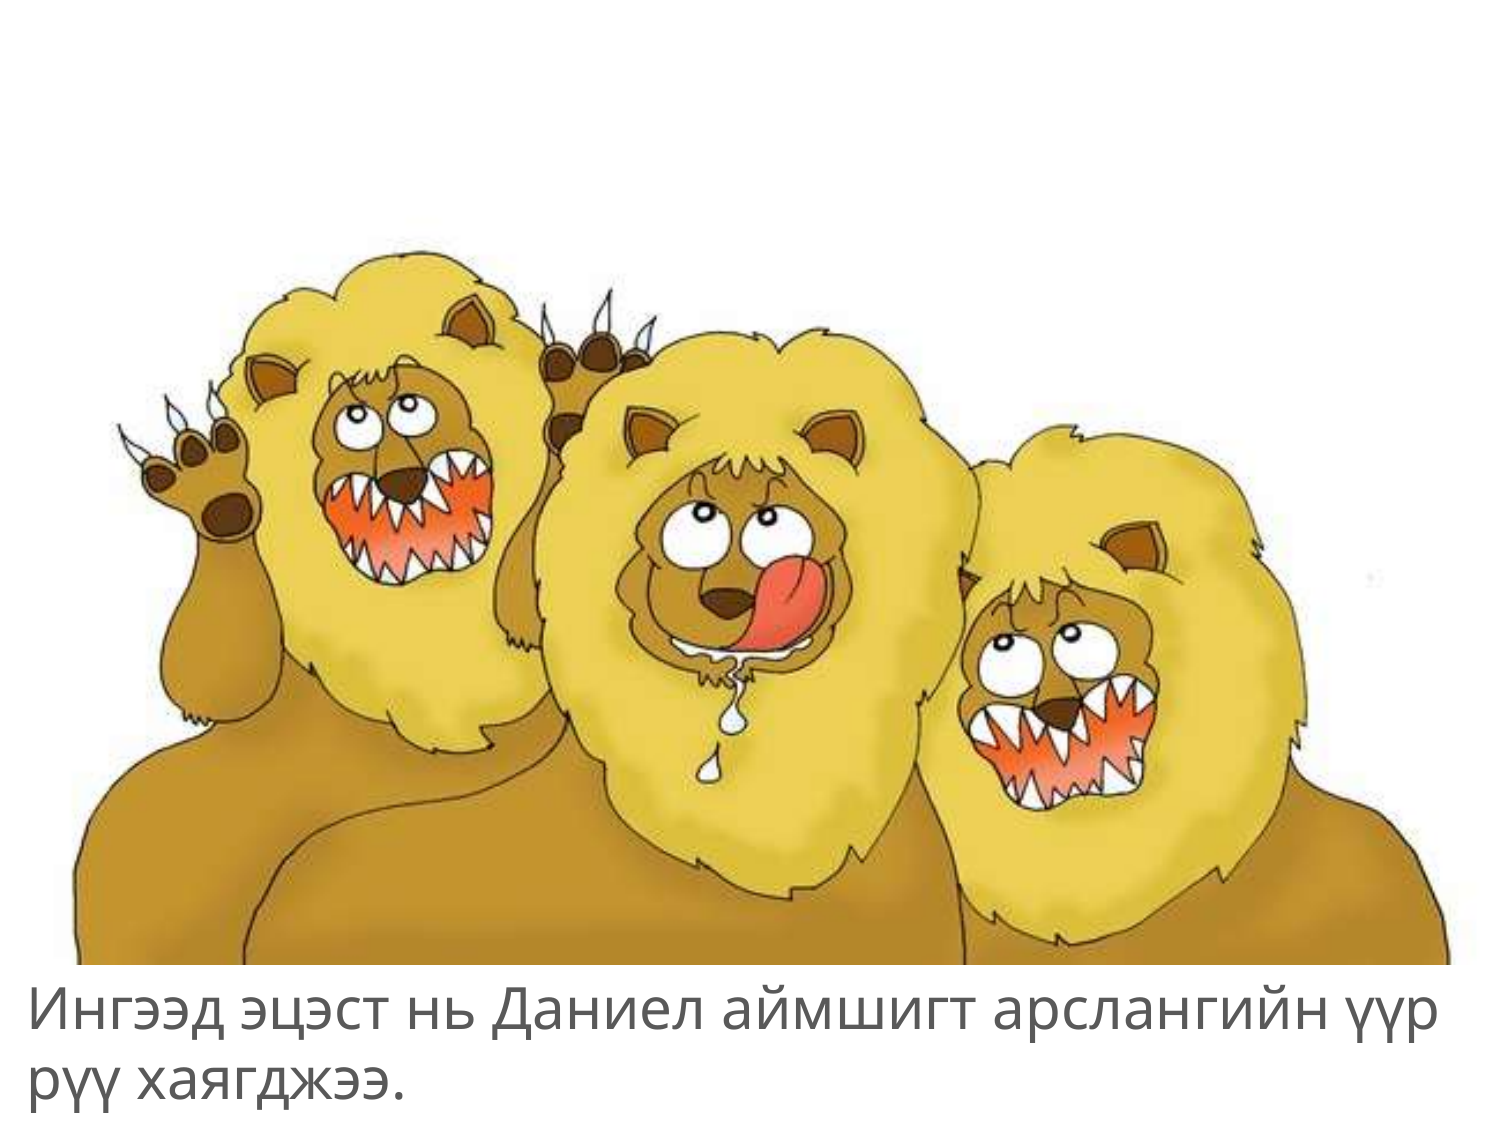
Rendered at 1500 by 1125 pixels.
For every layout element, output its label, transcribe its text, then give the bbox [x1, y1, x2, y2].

text_box Ингээд эцэст нь Даниел аймшигт арслангийн үүр рүү хаягджээ. [11, 973, 1498, 1119]
picture [0, 0, 1500, 965]
